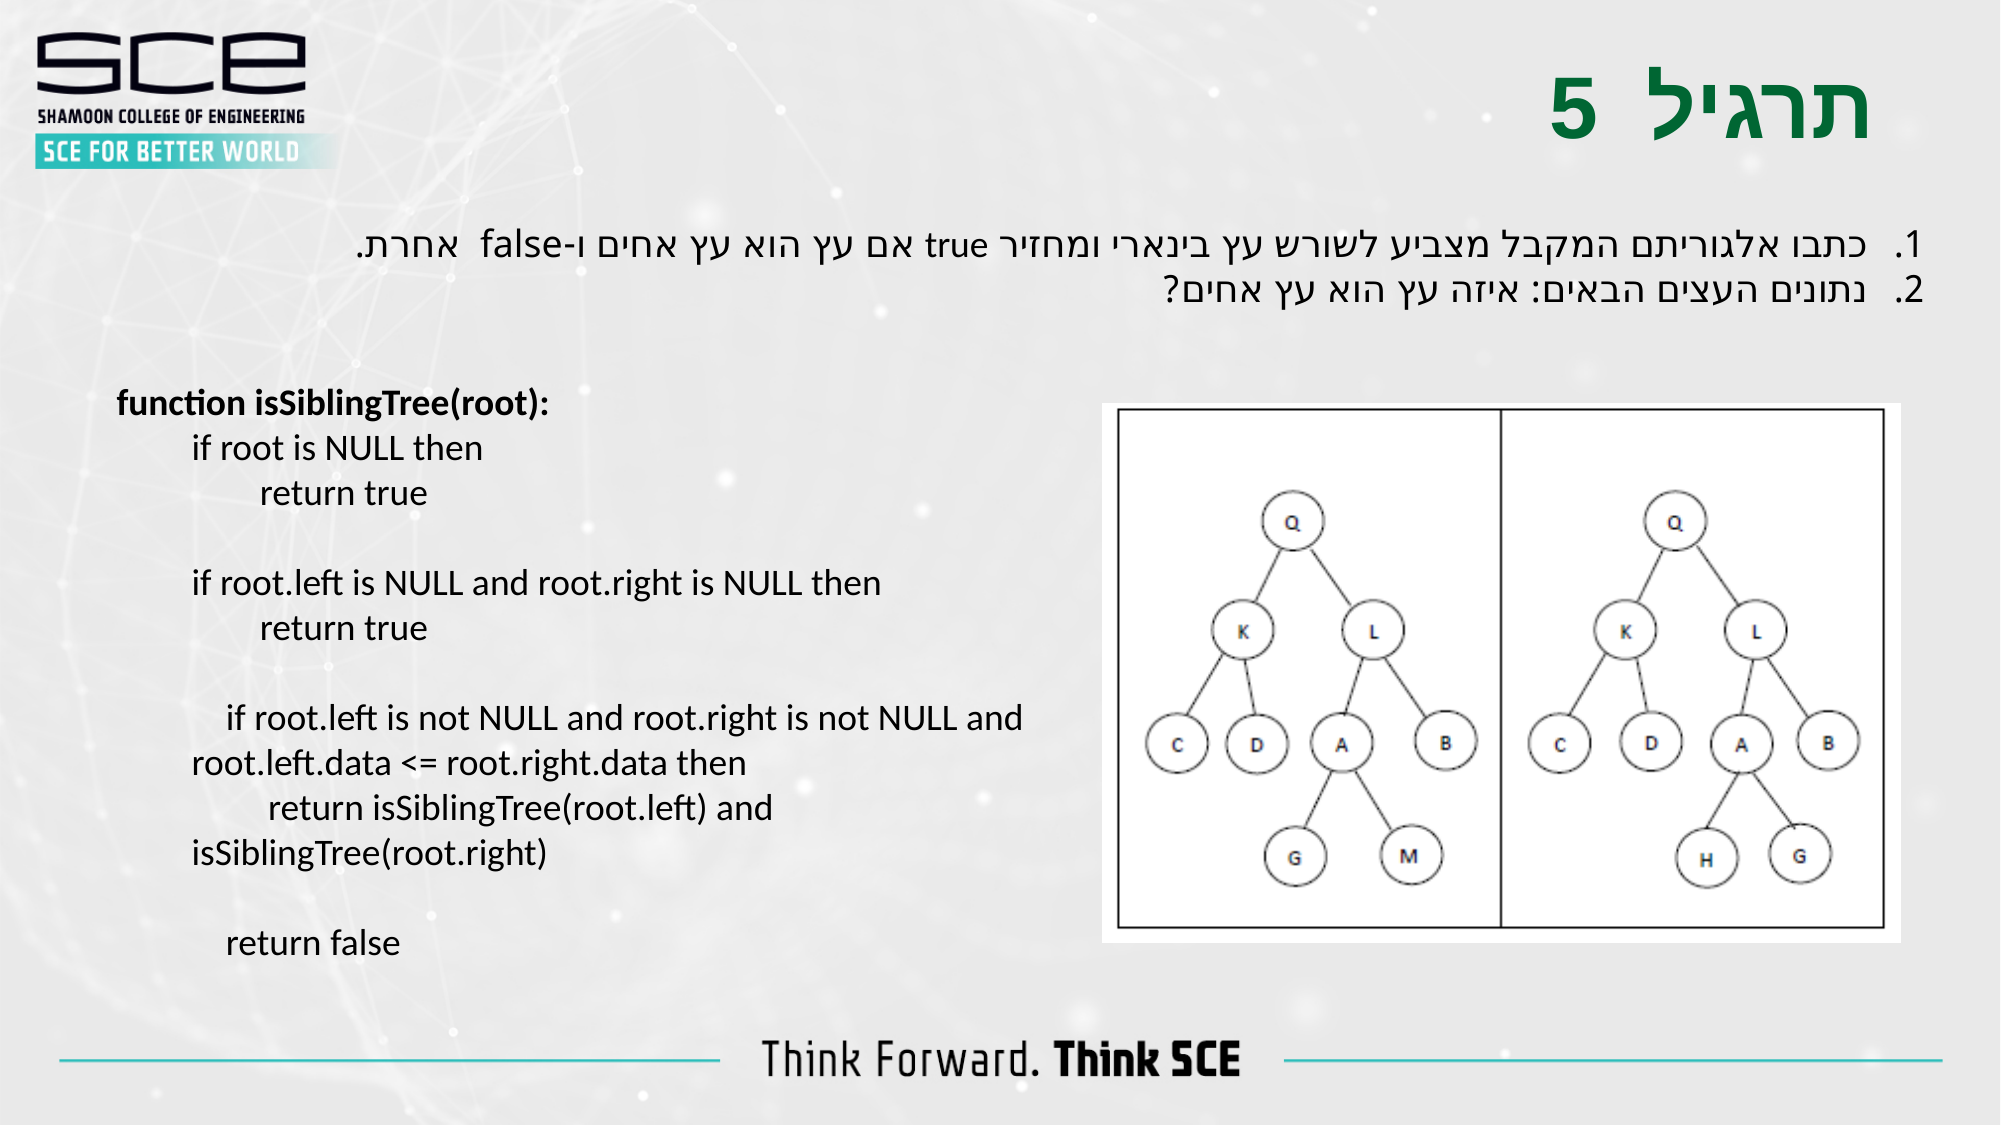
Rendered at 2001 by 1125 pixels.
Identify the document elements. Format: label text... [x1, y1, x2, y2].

picture [0, 0, 2001, 1125]
text_box תרגיל 5 [539, 43, 1890, 180]
text_box כתבו אלגוריתם המקבל מצביע לשורש עץ בינארי ומחזיר true אם עץ הוא עץ אחים ו-false אחרת. נתונים העצים הבאים: איזה עץ הוא עץ אחים? [340, 212, 1940, 318]
text_box function isSiblingTree(root): if root is NULL then return true if root.left is NULL and root.right is NULL then return true if root.left is not NULL and root.right is not NULL and root.left.data <= root.right.data then return isSiblingTree(root.left) and isSiblingTree(root.right) return false [101, 370, 1102, 971]
